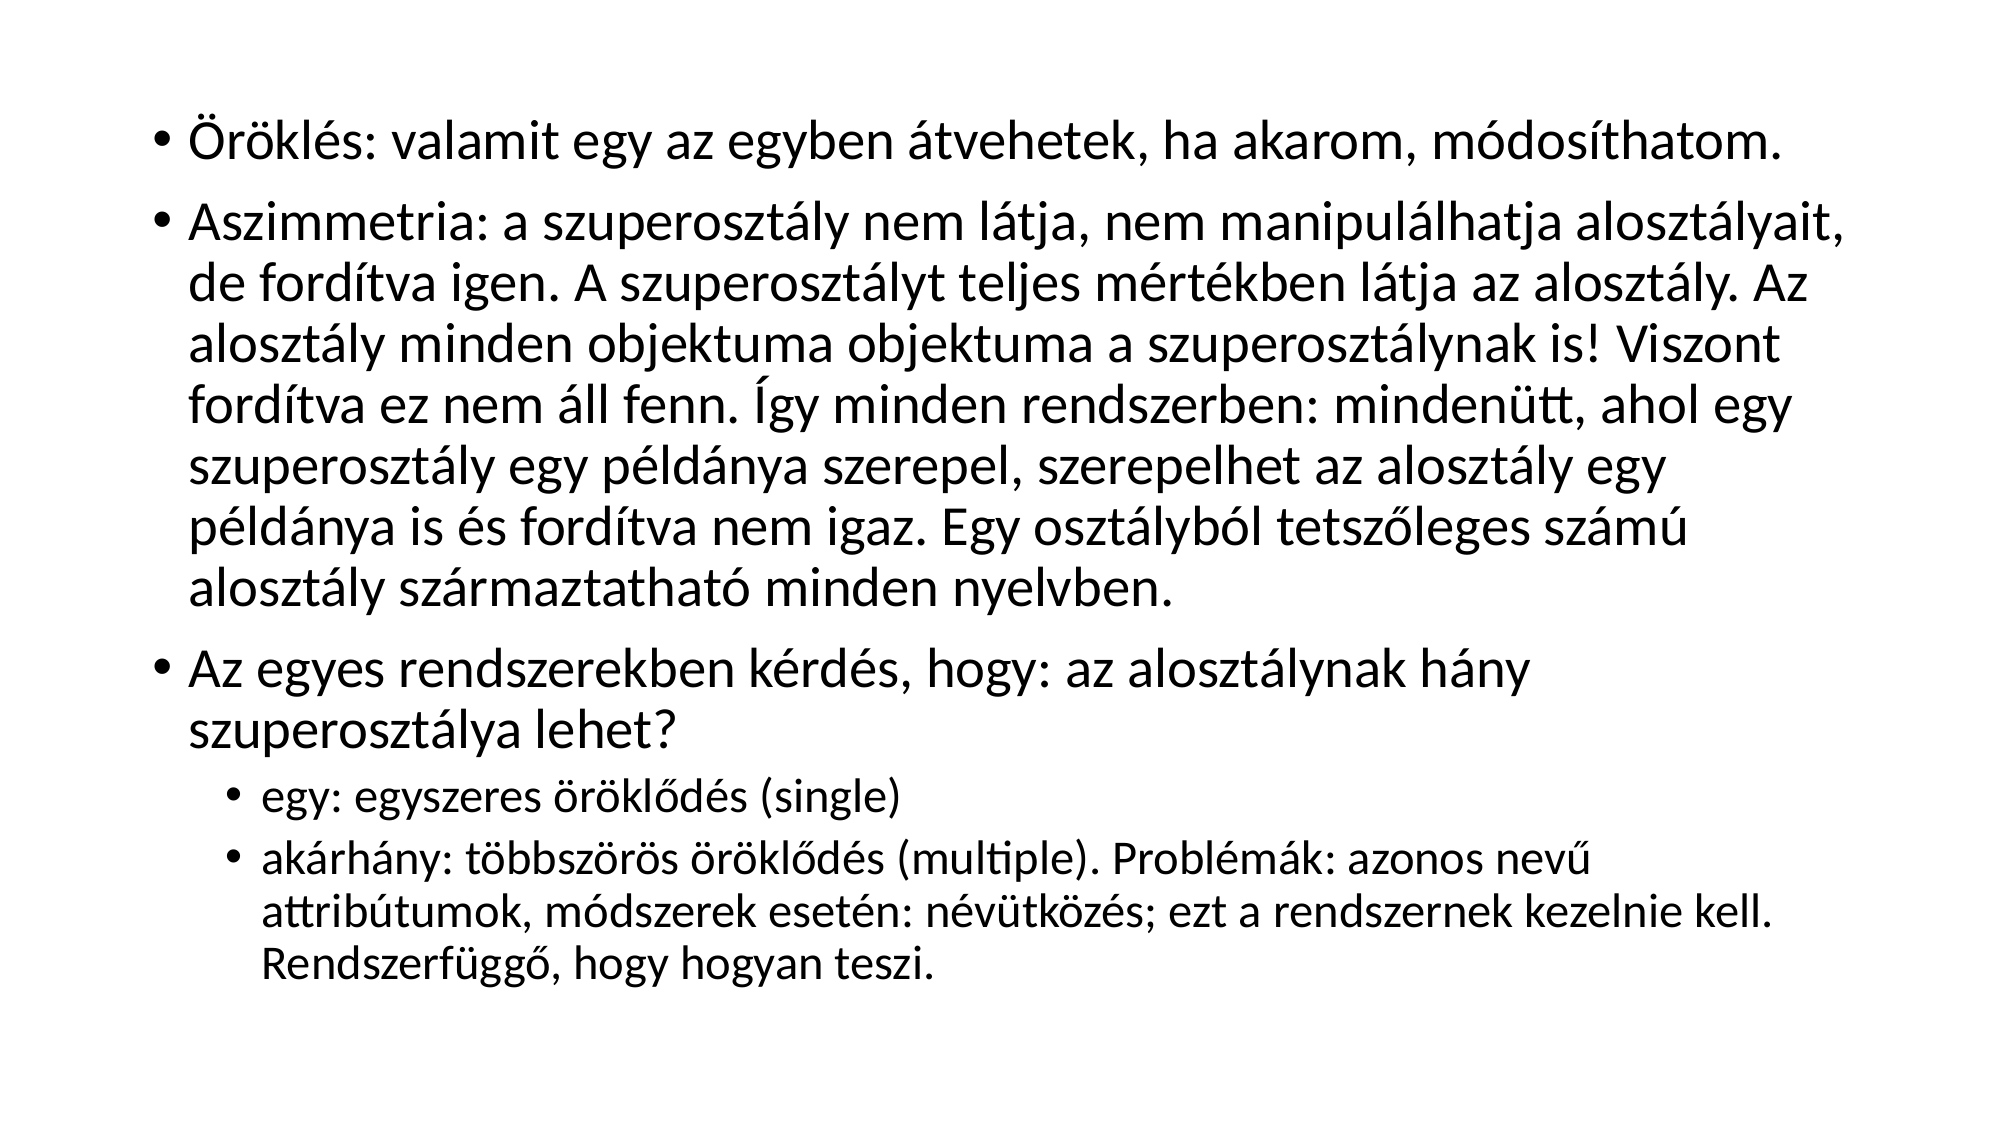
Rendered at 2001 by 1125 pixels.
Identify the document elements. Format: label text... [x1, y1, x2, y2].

list Öröklés: valamit egy az egyben átvehetek, ha akarom, módosíthatom. Aszimmetria: a szuperosztály nem látja, nem manipulálhatja alosztályait, de fordítva igen. A szuperosztályt teljes mértékben látja az alosztály. Az alosztály minden objektuma objektuma a szuperosztálynak is! Viszont fordítva ez nem áll fenn. Így minden rendszerben: mindenütt, ahol egy szuperosztály egy példánya szerepel, szerepelhet az alosztály egy példánya is és fordítva nem igaz. Egy osztályból tetszőleges számú alosztály származtatható minden nyelvben. Az egyes rendszerekben kérdés, hogy: az alosztálynak hány szuperosztálya lehet? egy: egyszeres öröklődés (single) akárhány: többszörös öröklődés (multiple). Problémák: azonos nevű attribútumok, módszerek esetén: névütközés; ezt a rendszernek kezelnie kell. Rendszerfüggő, hogy hogyan teszi. [137, 103, 1863, 1014]
